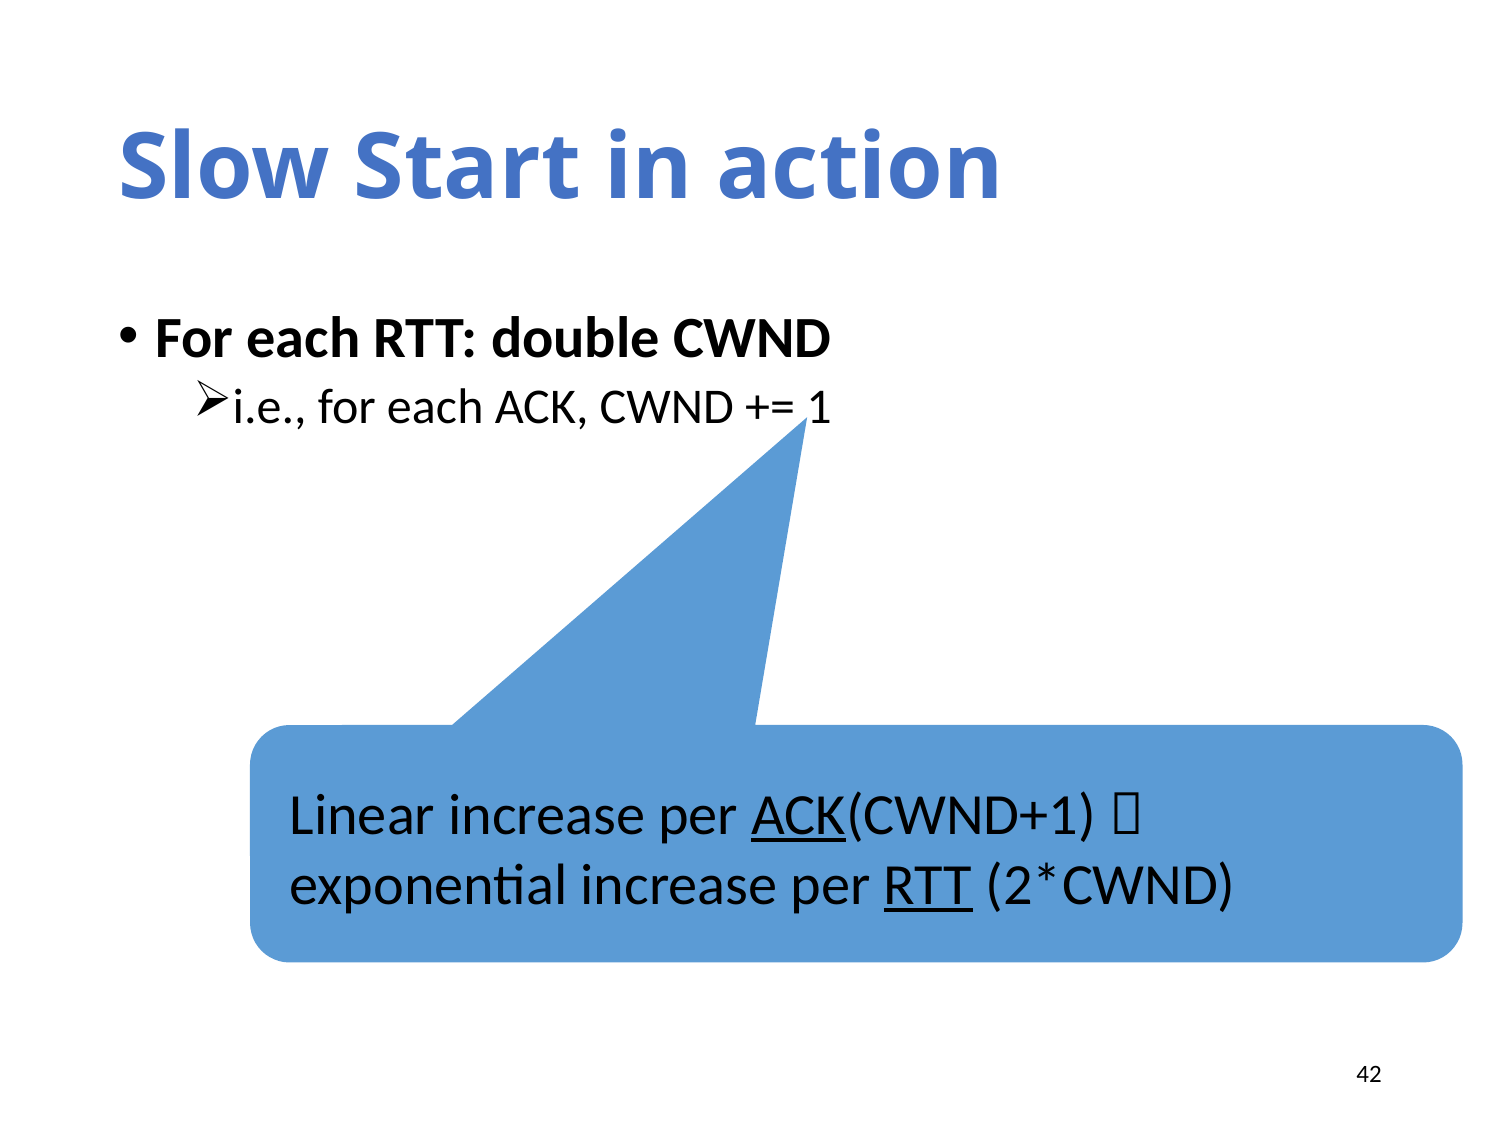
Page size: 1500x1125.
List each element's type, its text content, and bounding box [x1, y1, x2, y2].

text_box Linear increase per ACK(CWND+1)  exponential increase per RTT (2*CWND) [275, 768, 1450, 924]
slide_number 42 [1059, 1042, 1397, 1103]
text_box [248, 414, 1464, 964]
title Slow Start in action [103, 59, 1397, 278]
list For each RTT: double CWND i.e., for each ACK, CWND += 1 [103, 299, 1397, 1014]
